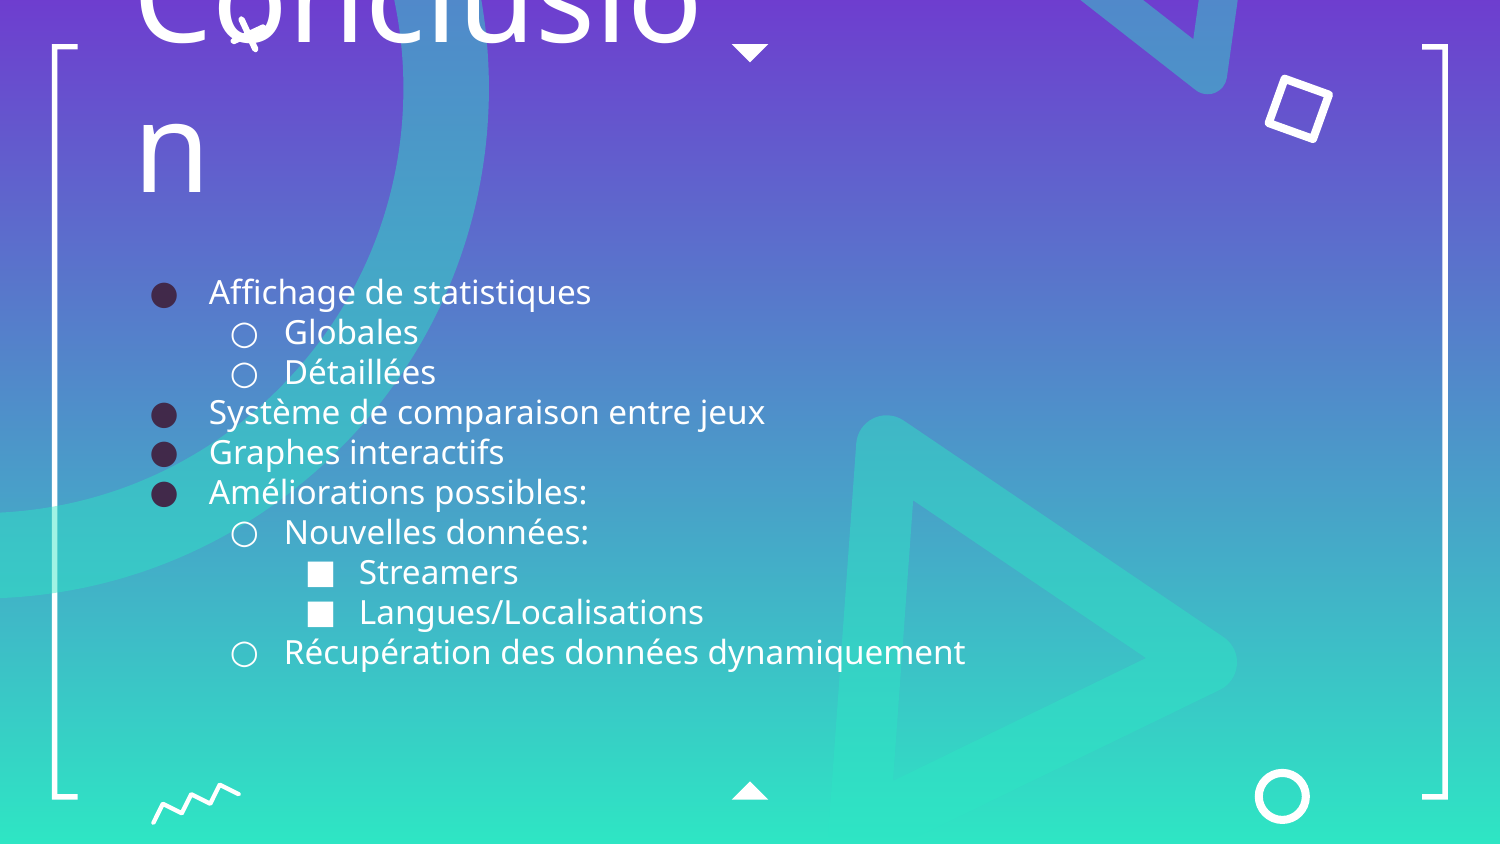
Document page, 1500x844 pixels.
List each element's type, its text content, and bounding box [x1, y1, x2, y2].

title Conclusion [118, 82, 753, 233]
subtitle Affichage de statistiques Globales Détaillées Système de comparaison entre jeux Graphes interactifs Améliorations possibles: Nouvelles données: Streamers Langues/Localisations Récupération des données dynamiquement [118, 256, 1358, 758]
